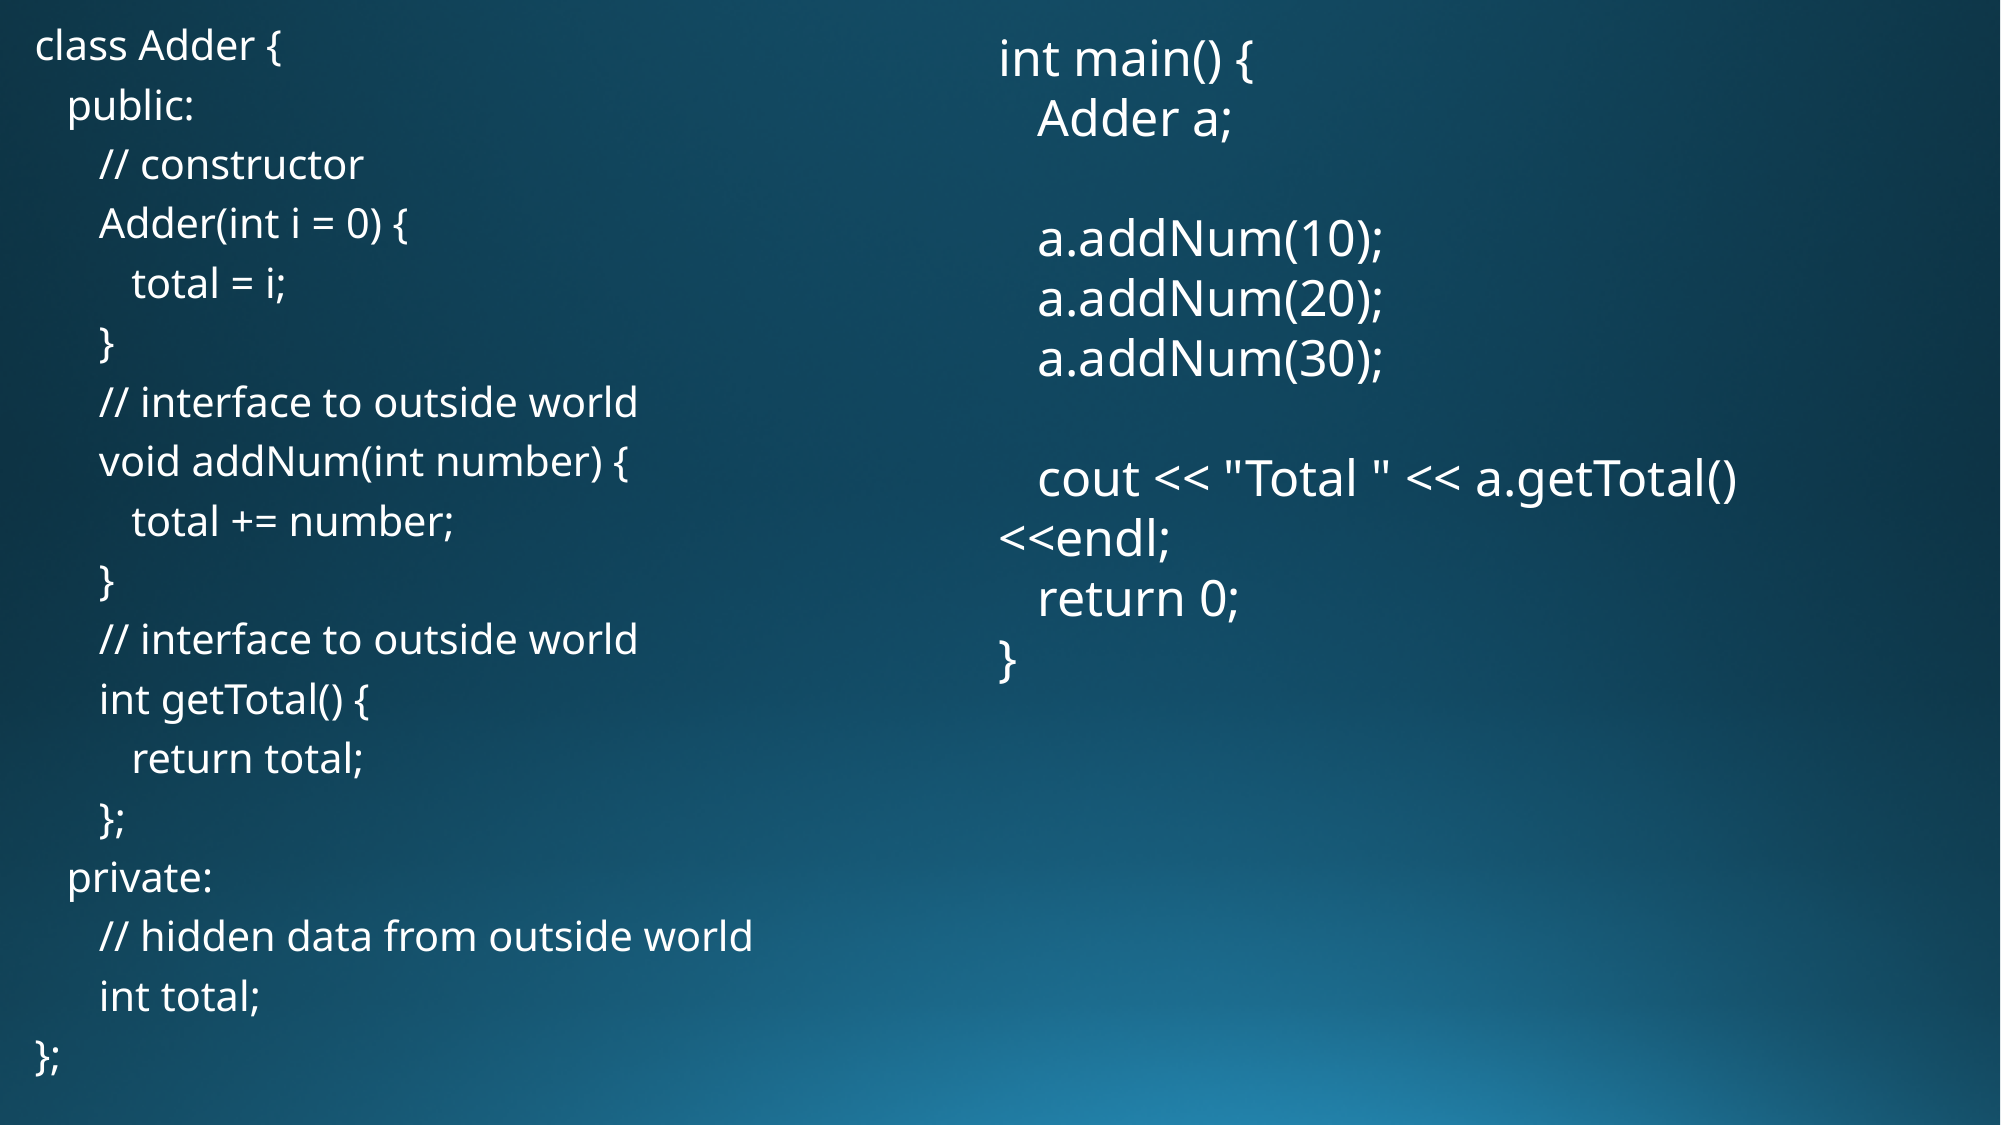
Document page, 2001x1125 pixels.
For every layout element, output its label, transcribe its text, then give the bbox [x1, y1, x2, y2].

list class Adder { public: // constructor Adder(int i = 0) { total = i; } // interface to outside world void addNum(int number) { total += number; } // interface to outside world int getTotal() { return total; }; private: // hidden data from outside world int total; }; [19, 17, 1945, 1089]
picture [0, 0, 2001, 1125]
text_box int main() { Adder a; a.addNum(10); a.addNum(20); a.addNum(30); cout << "Total " << a.getTotal() <<endl; return 0; } [983, 19, 1935, 695]
